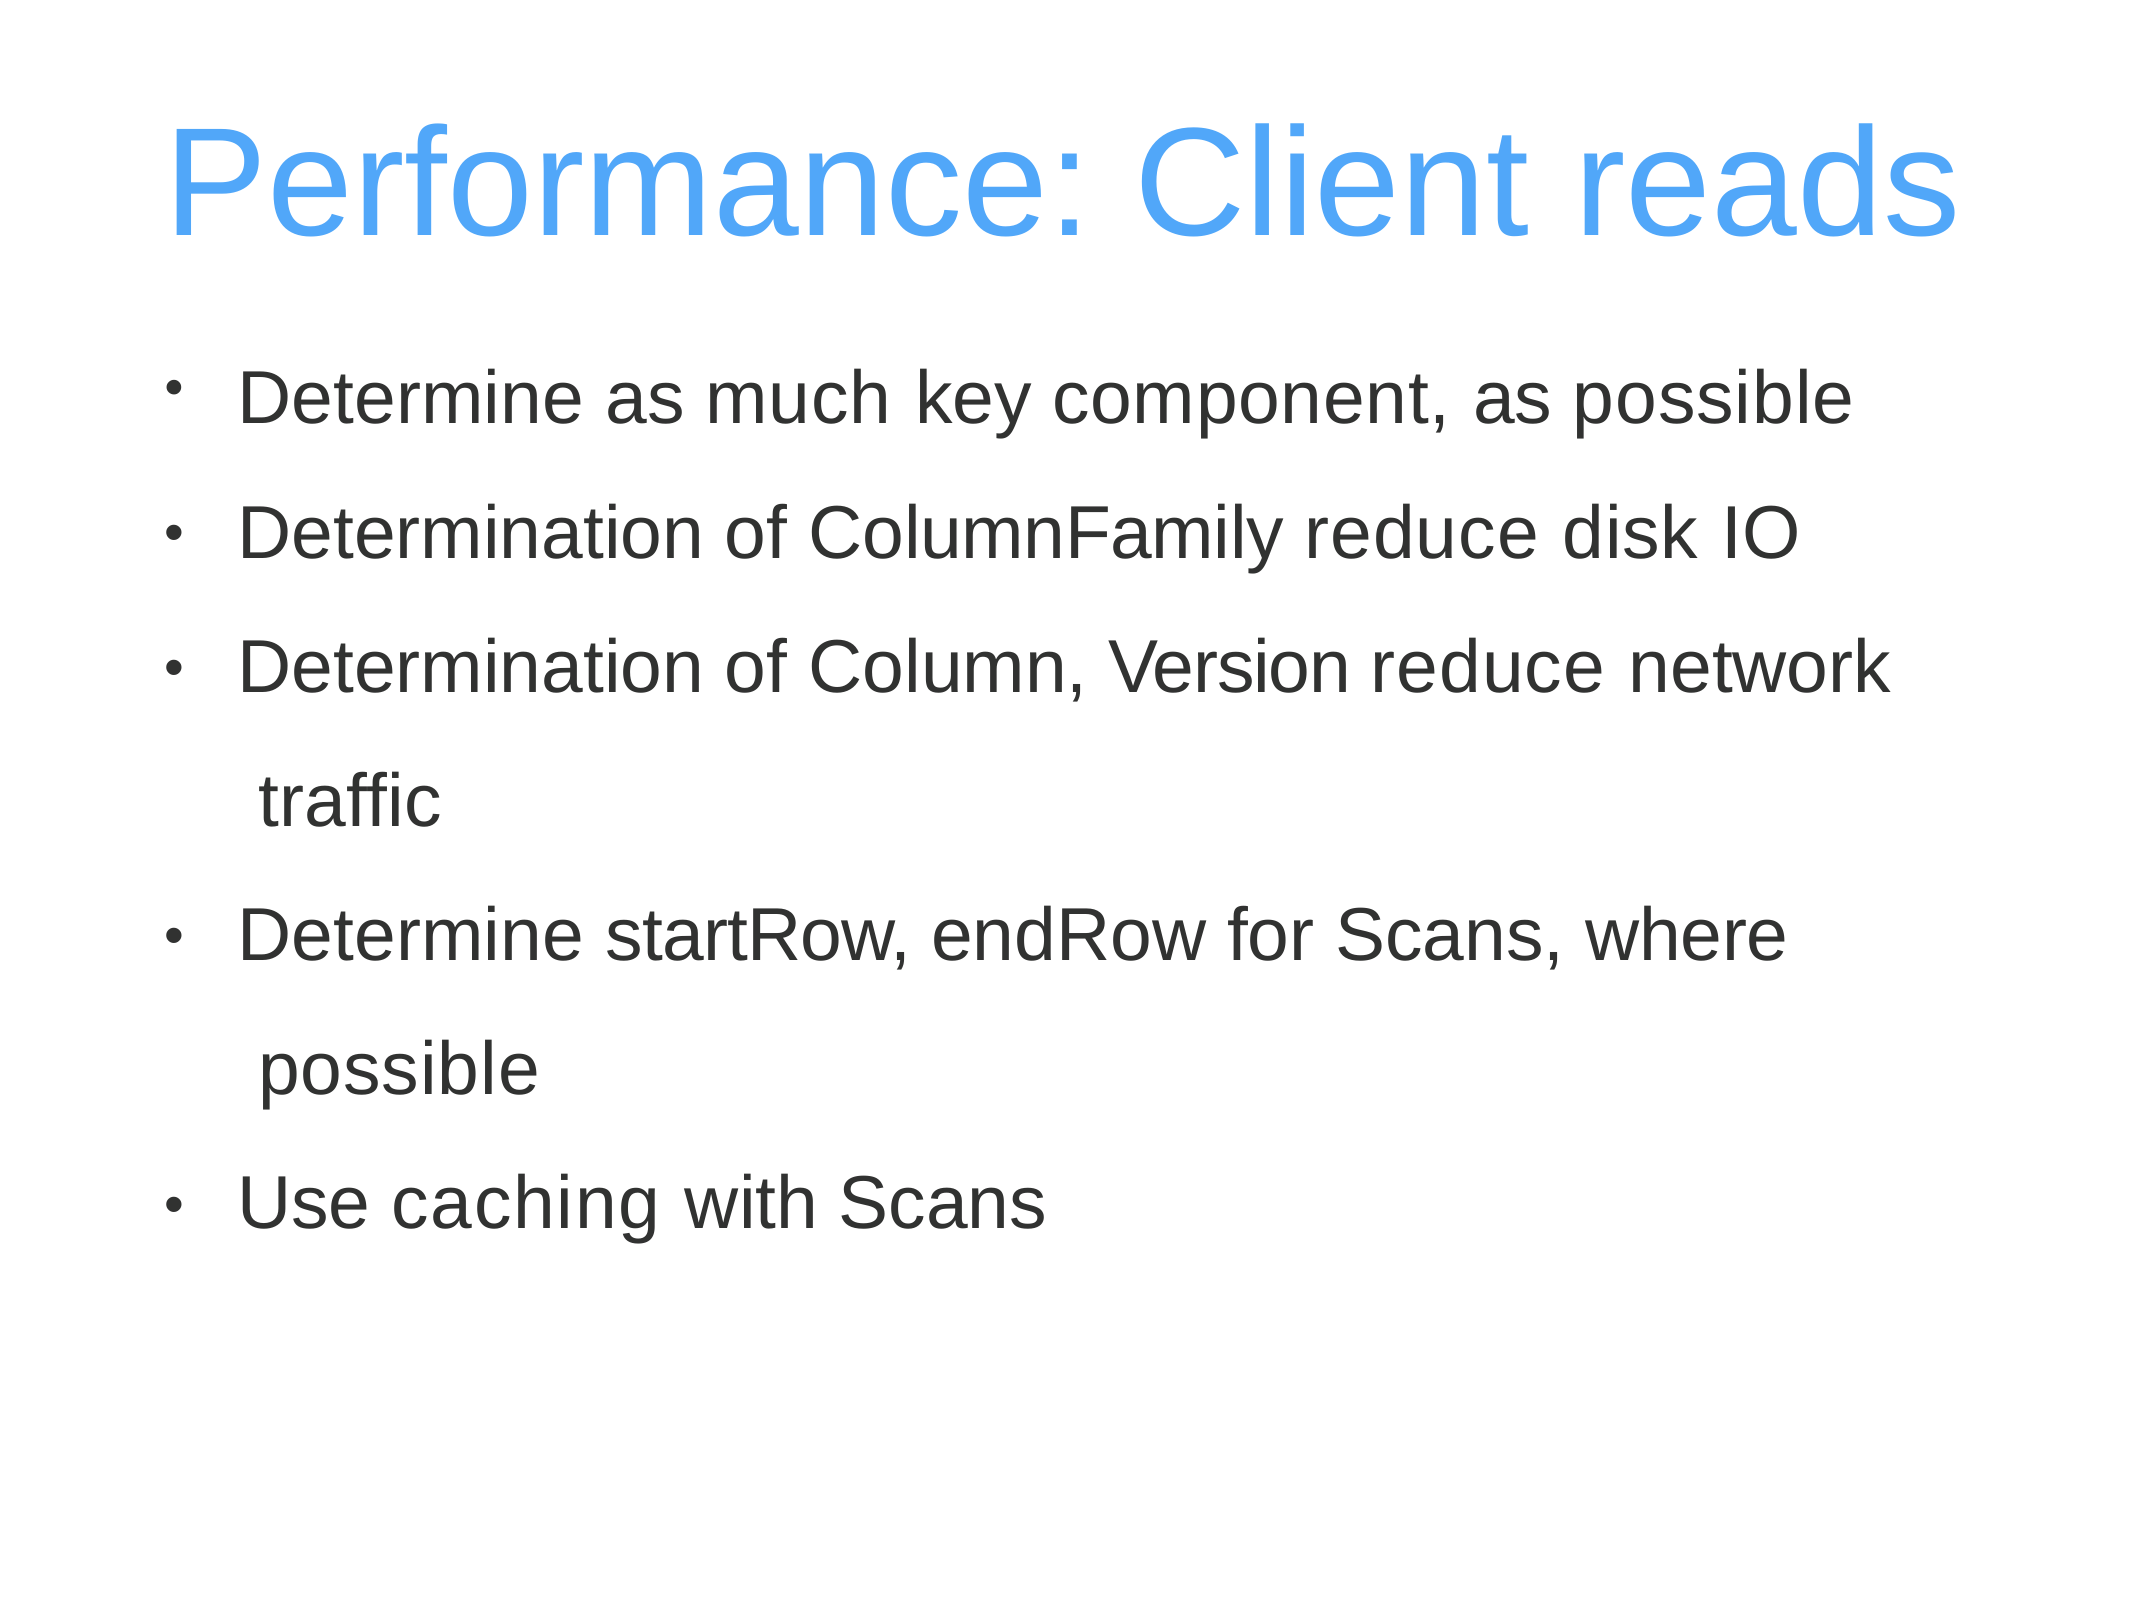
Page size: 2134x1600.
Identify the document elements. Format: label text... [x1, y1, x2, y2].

title Performance: Client reads [162, 78, 1964, 349]
text_box Determine as much key component, as possible Determination of ColumnFamily reduce disk IO Determination of Column, Version reduce network traffic Determine startRow, endRow for Scans, where possible Use caching with Scans [162, 302, 1899, 1244]
